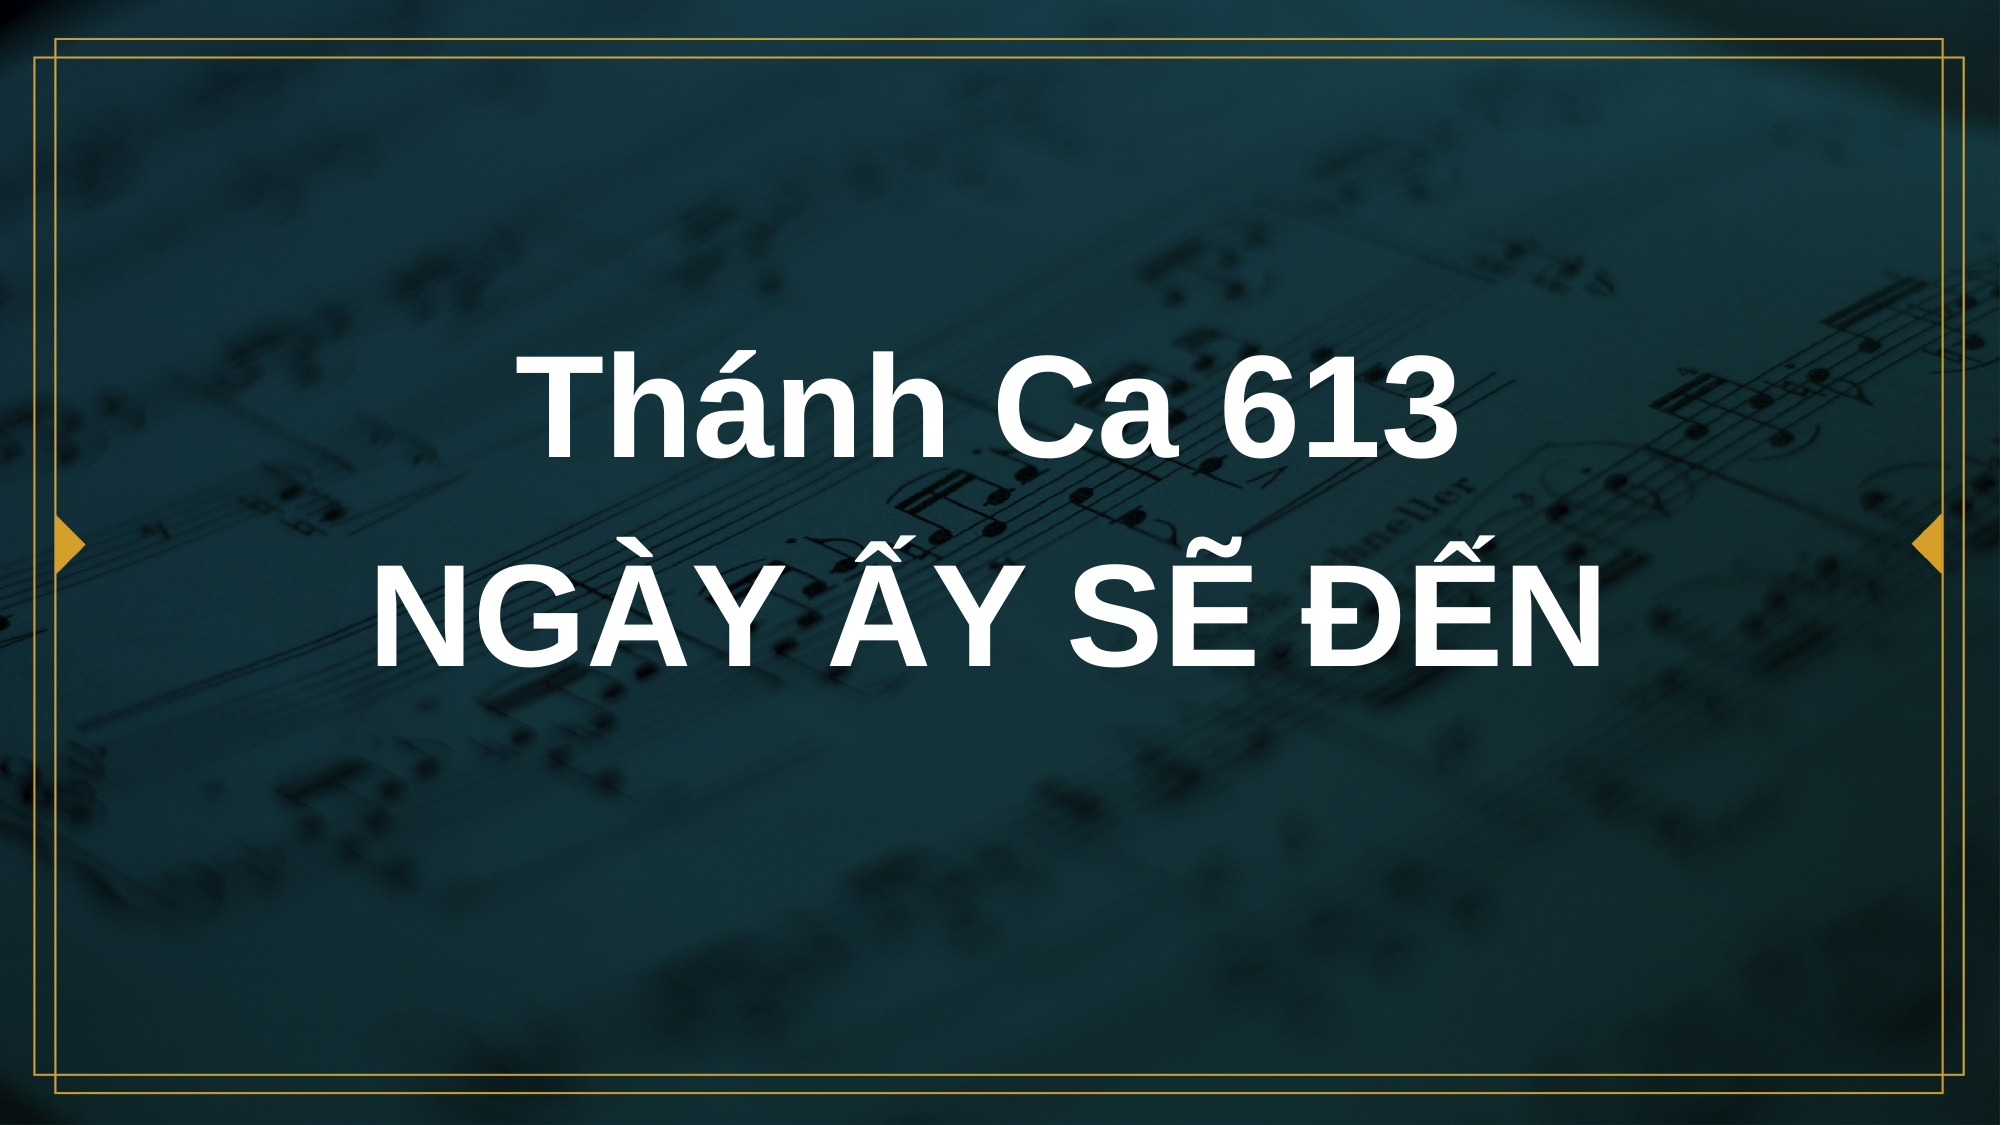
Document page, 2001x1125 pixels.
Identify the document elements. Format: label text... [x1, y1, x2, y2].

title Thánh Ca 613 NGÀY ẤY SẼ ĐẾN [103, 151, 1875, 821]
picture [0, 0, 2000, 1125]
